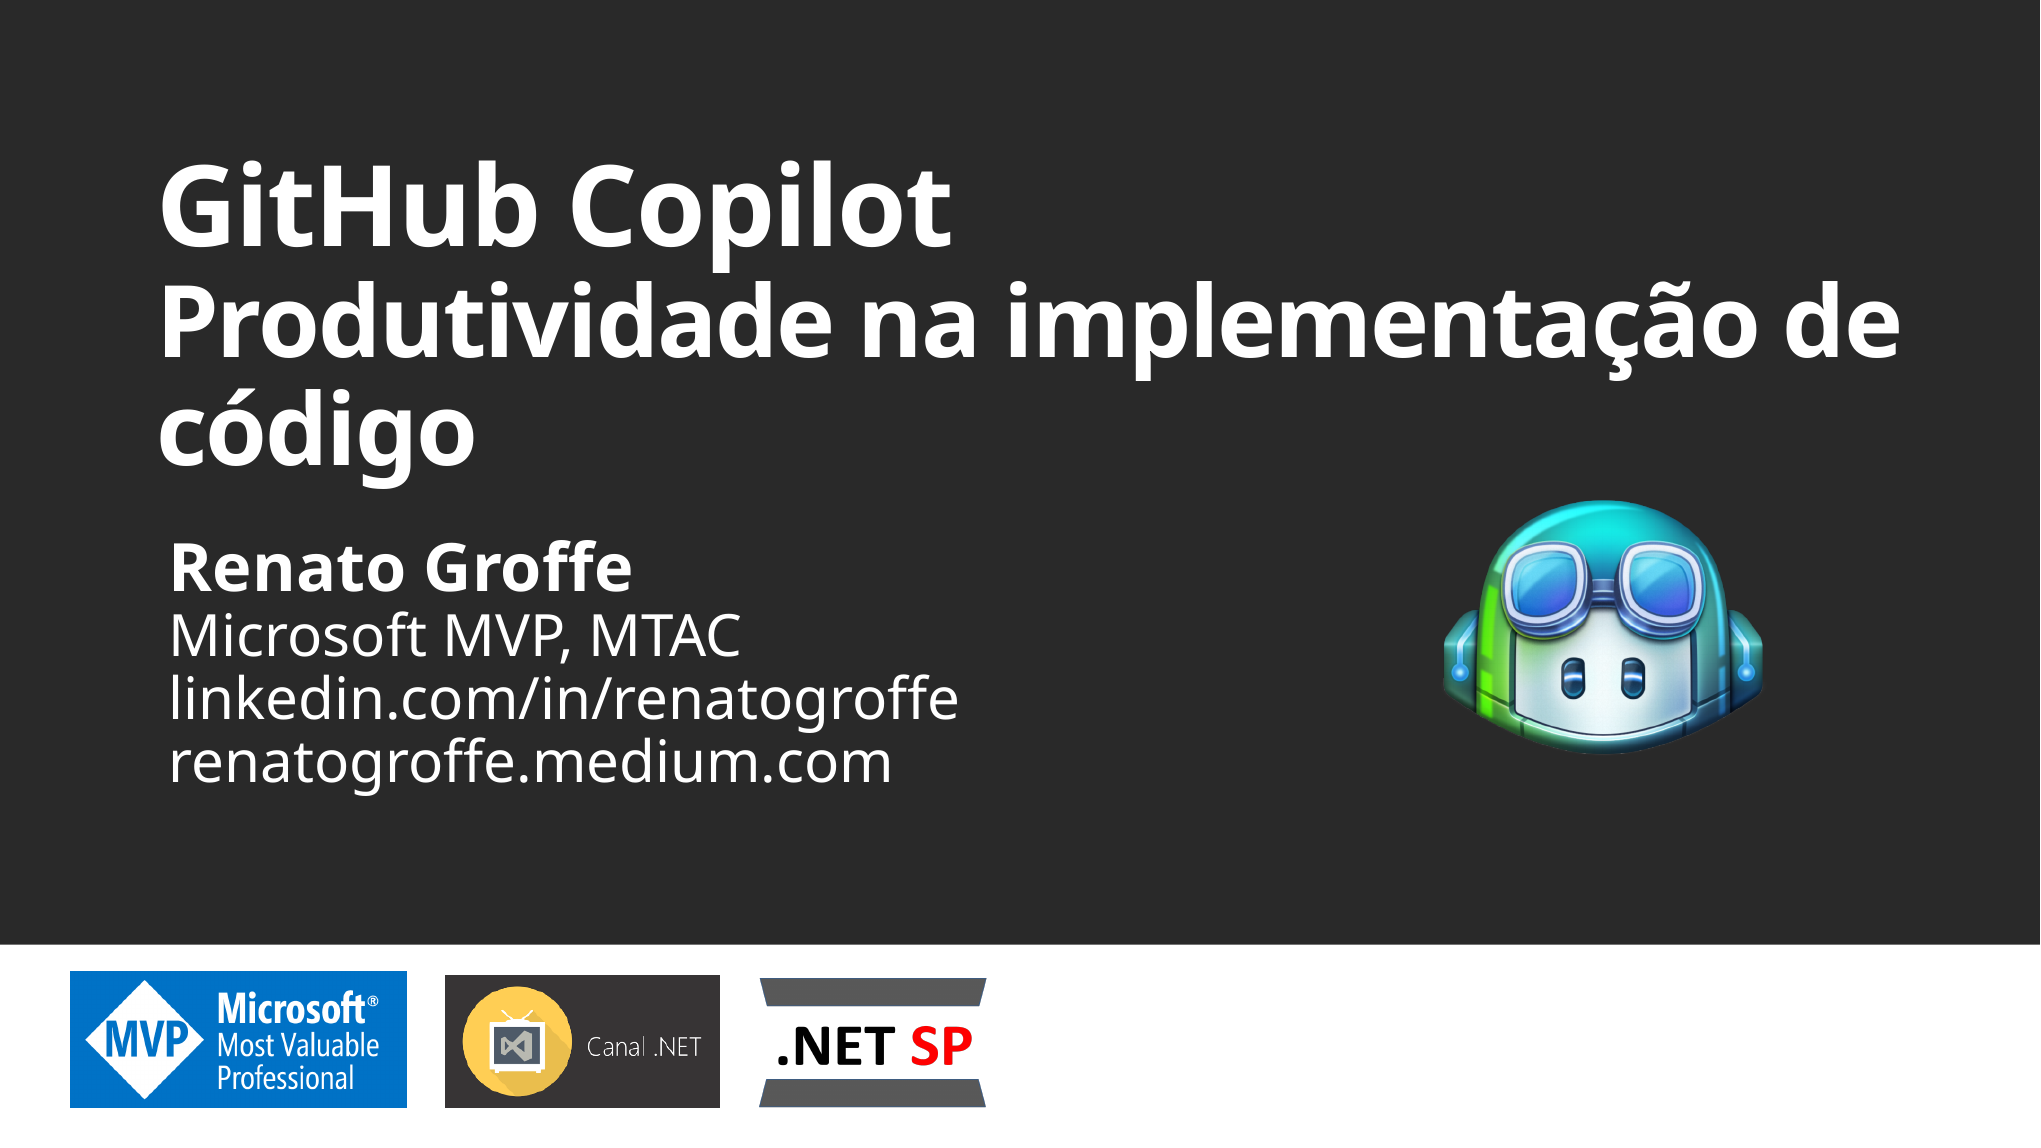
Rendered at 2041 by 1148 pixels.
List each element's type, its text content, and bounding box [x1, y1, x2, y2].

picture [735, 957, 1012, 1131]
title GitHub Copilot Produtividade na implementação de código [132, 134, 1970, 442]
picture [1357, 473, 1850, 781]
picture [69, 971, 408, 1108]
picture [444, 975, 721, 1108]
list Renato Groffe Microsoft MVP, MTAC linkedin.com/in/renatogroffe renatogroffe.medium.com [145, 516, 1148, 824]
